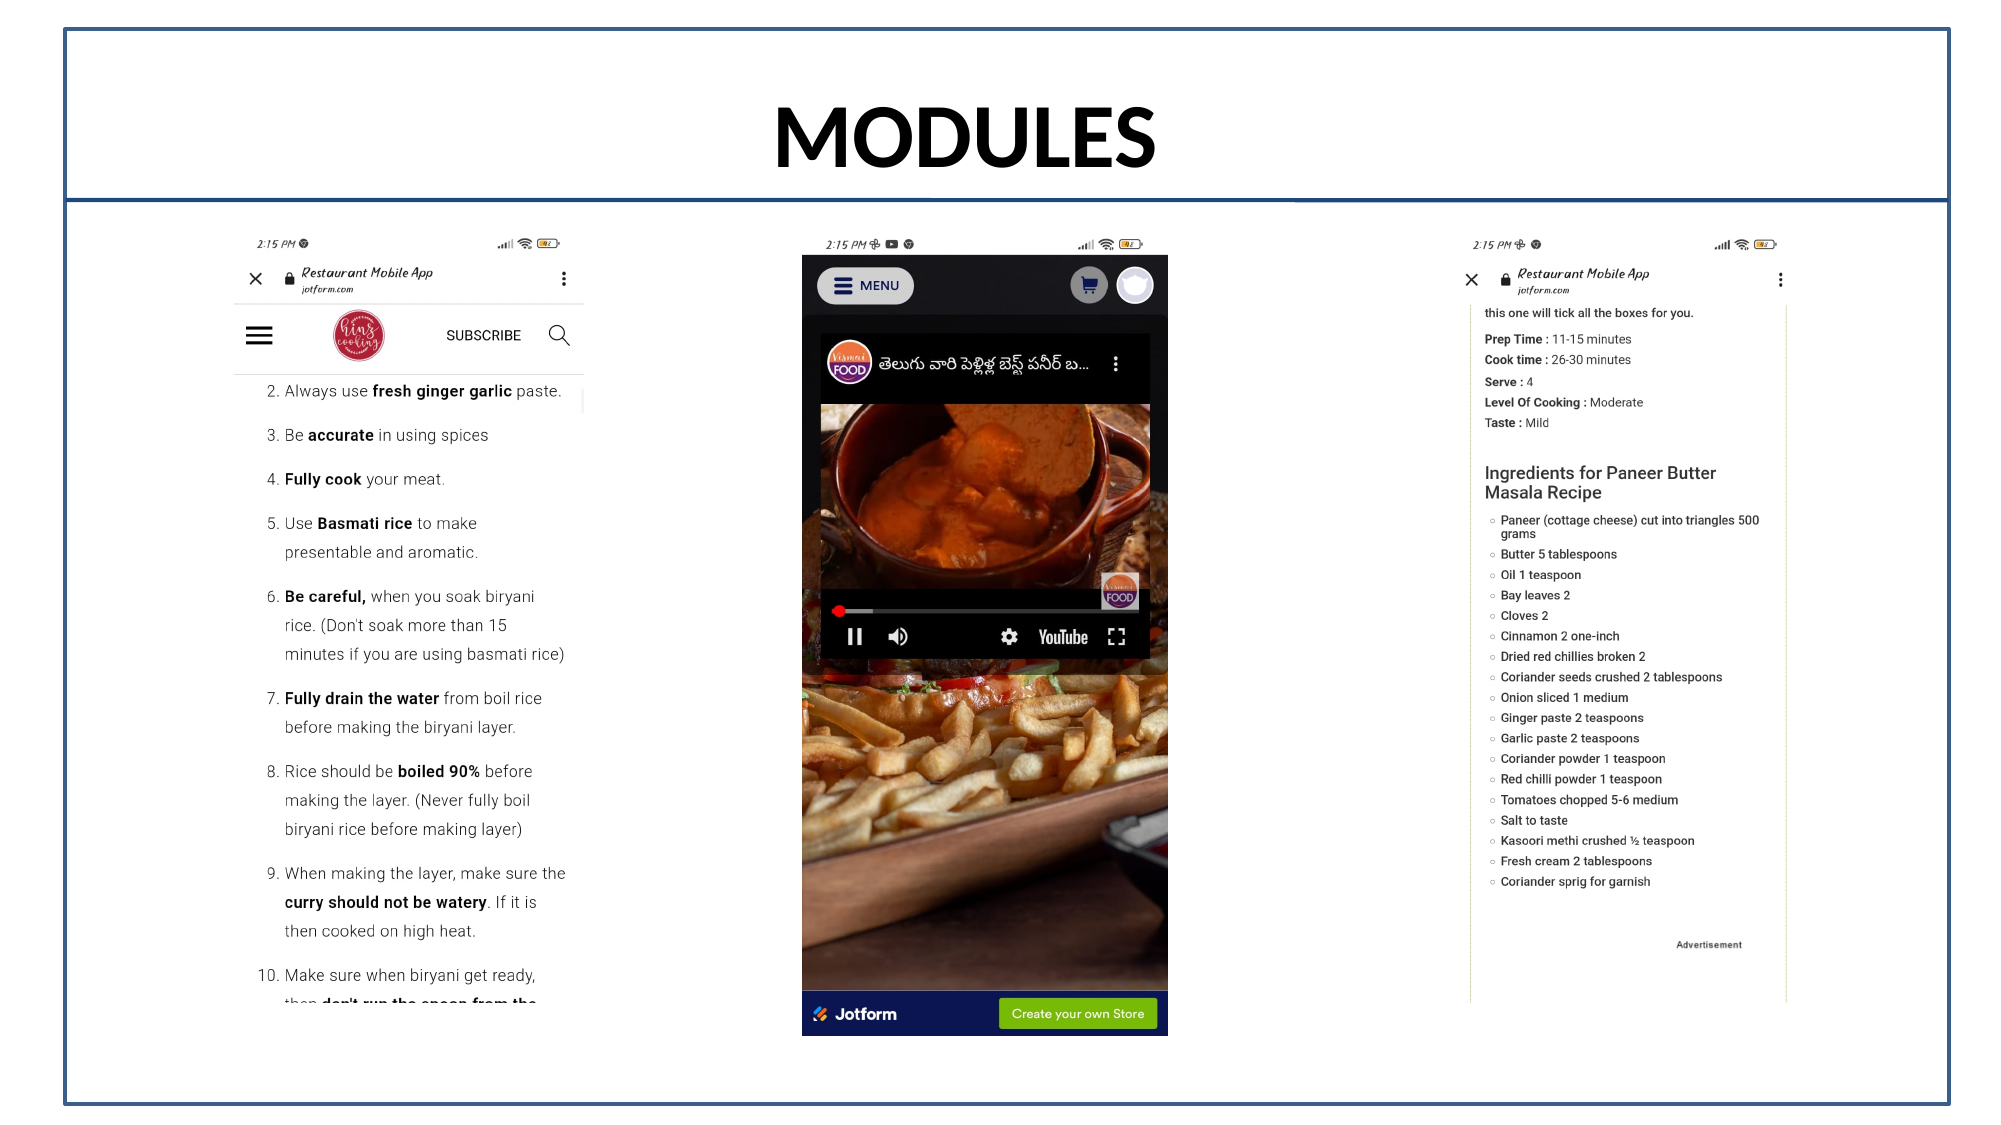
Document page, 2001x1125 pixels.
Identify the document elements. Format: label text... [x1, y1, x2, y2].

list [233, 224, 585, 1003]
picture [1450, 224, 1801, 1003]
title MODULES [65, 37, 1866, 225]
picture [802, 224, 1168, 1036]
